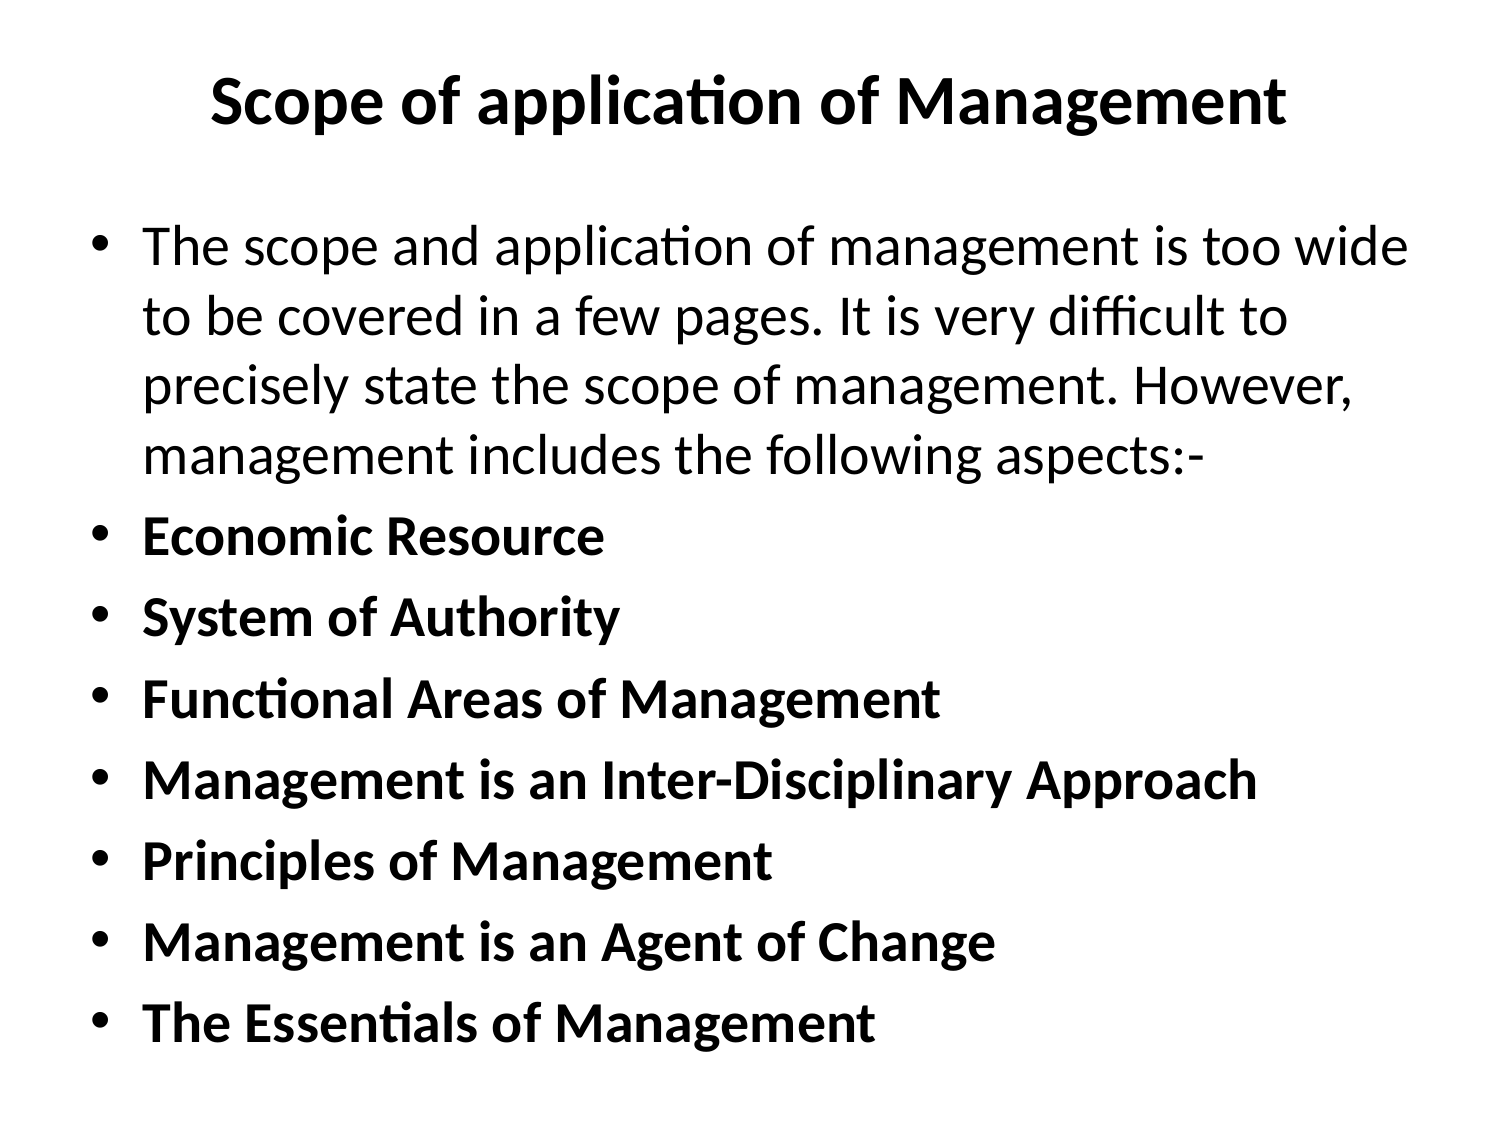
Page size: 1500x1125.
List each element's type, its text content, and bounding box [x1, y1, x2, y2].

title Scope of application of Management [75, 45, 1425, 200]
list The scope and application of management is too wide to be covered in a few pages. It is very difficult to precisely state the scope of management. However, management includes the following aspects:- Economic Resource System of Authority Functional Areas of Management Management is an Inter-Disciplinary Approach Principles of Management Management is an Agent of Change The Essentials of Management [75, 200, 1425, 1088]
